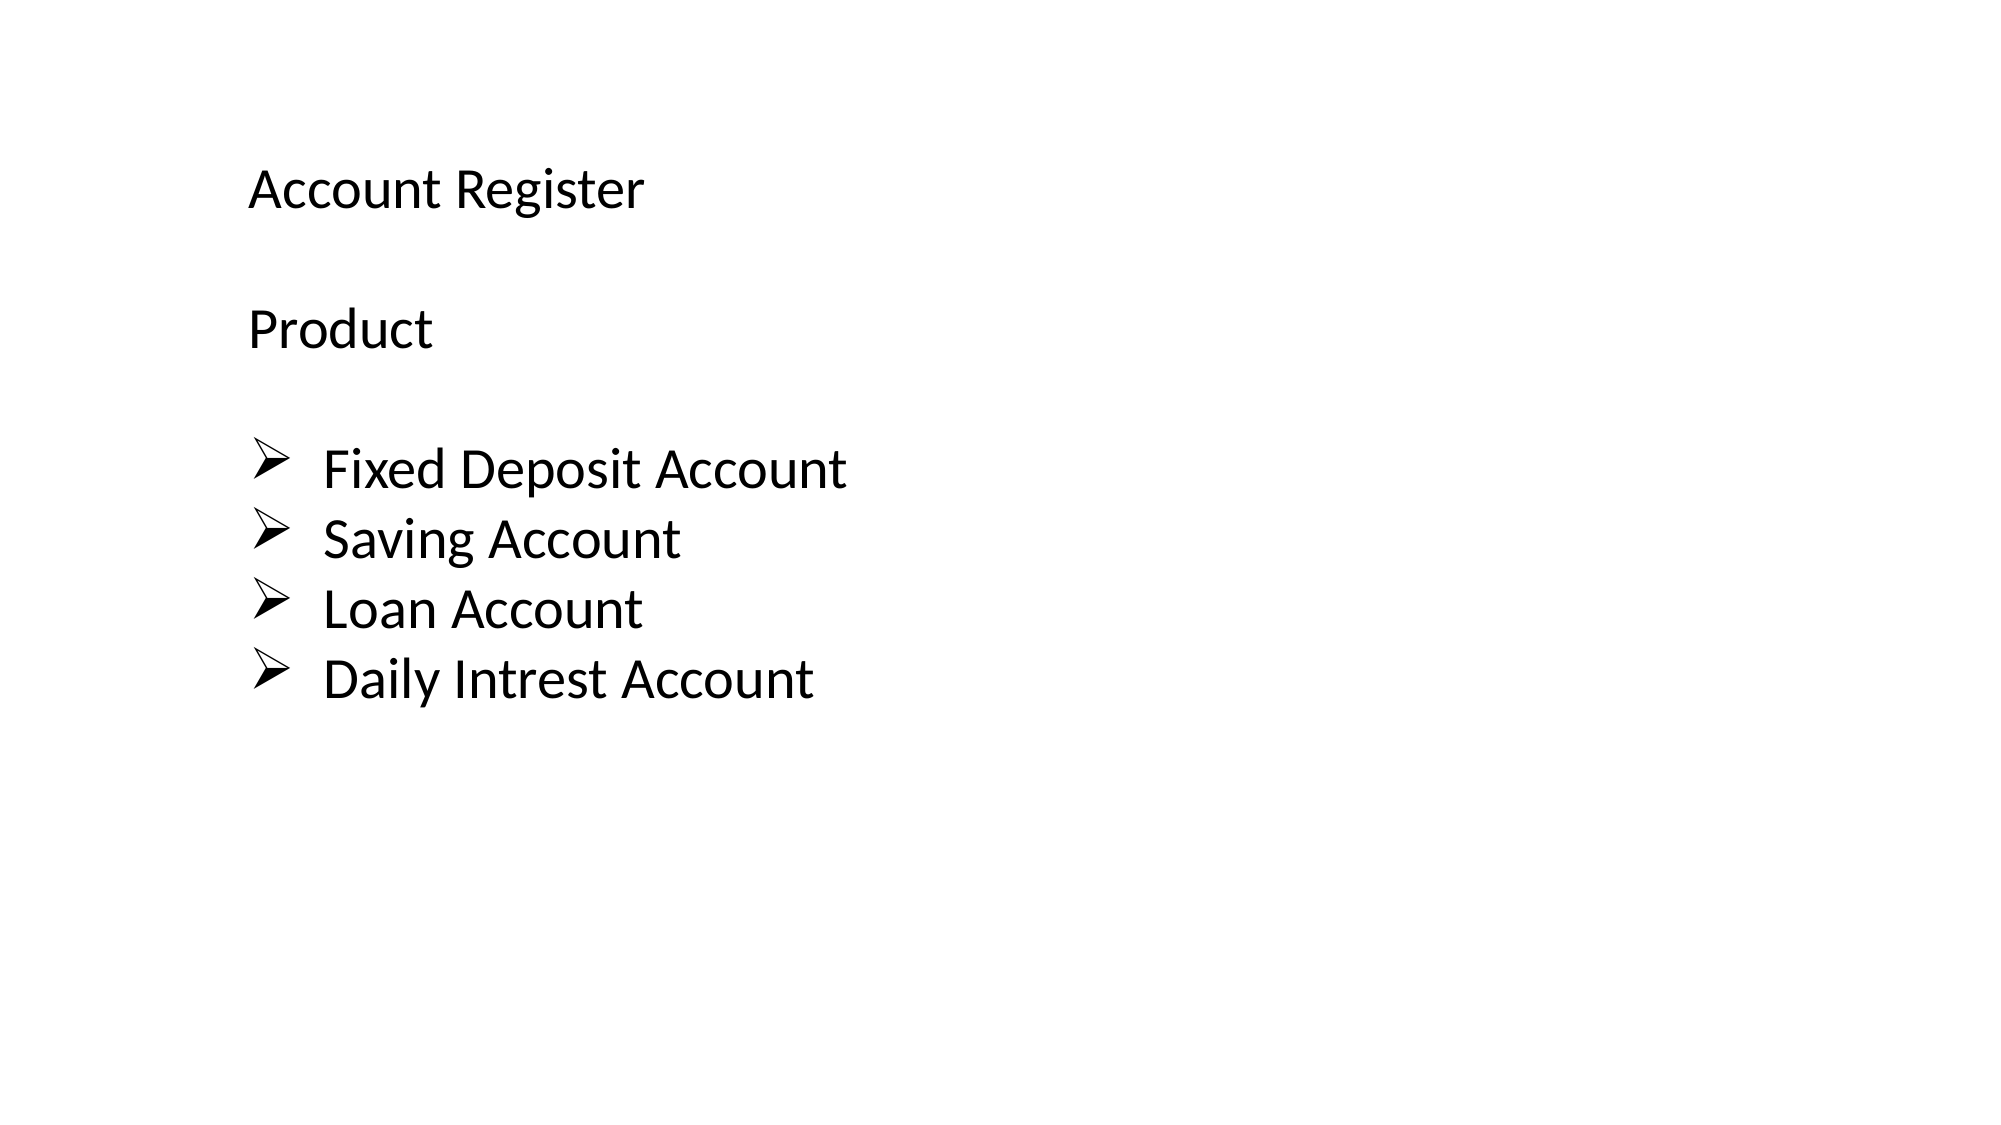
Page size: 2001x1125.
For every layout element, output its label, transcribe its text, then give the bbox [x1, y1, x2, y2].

text_box Account Register Product Fixed Deposit Account Saving Account Loan Account Daily Intrest Account [234, 143, 1823, 718]
